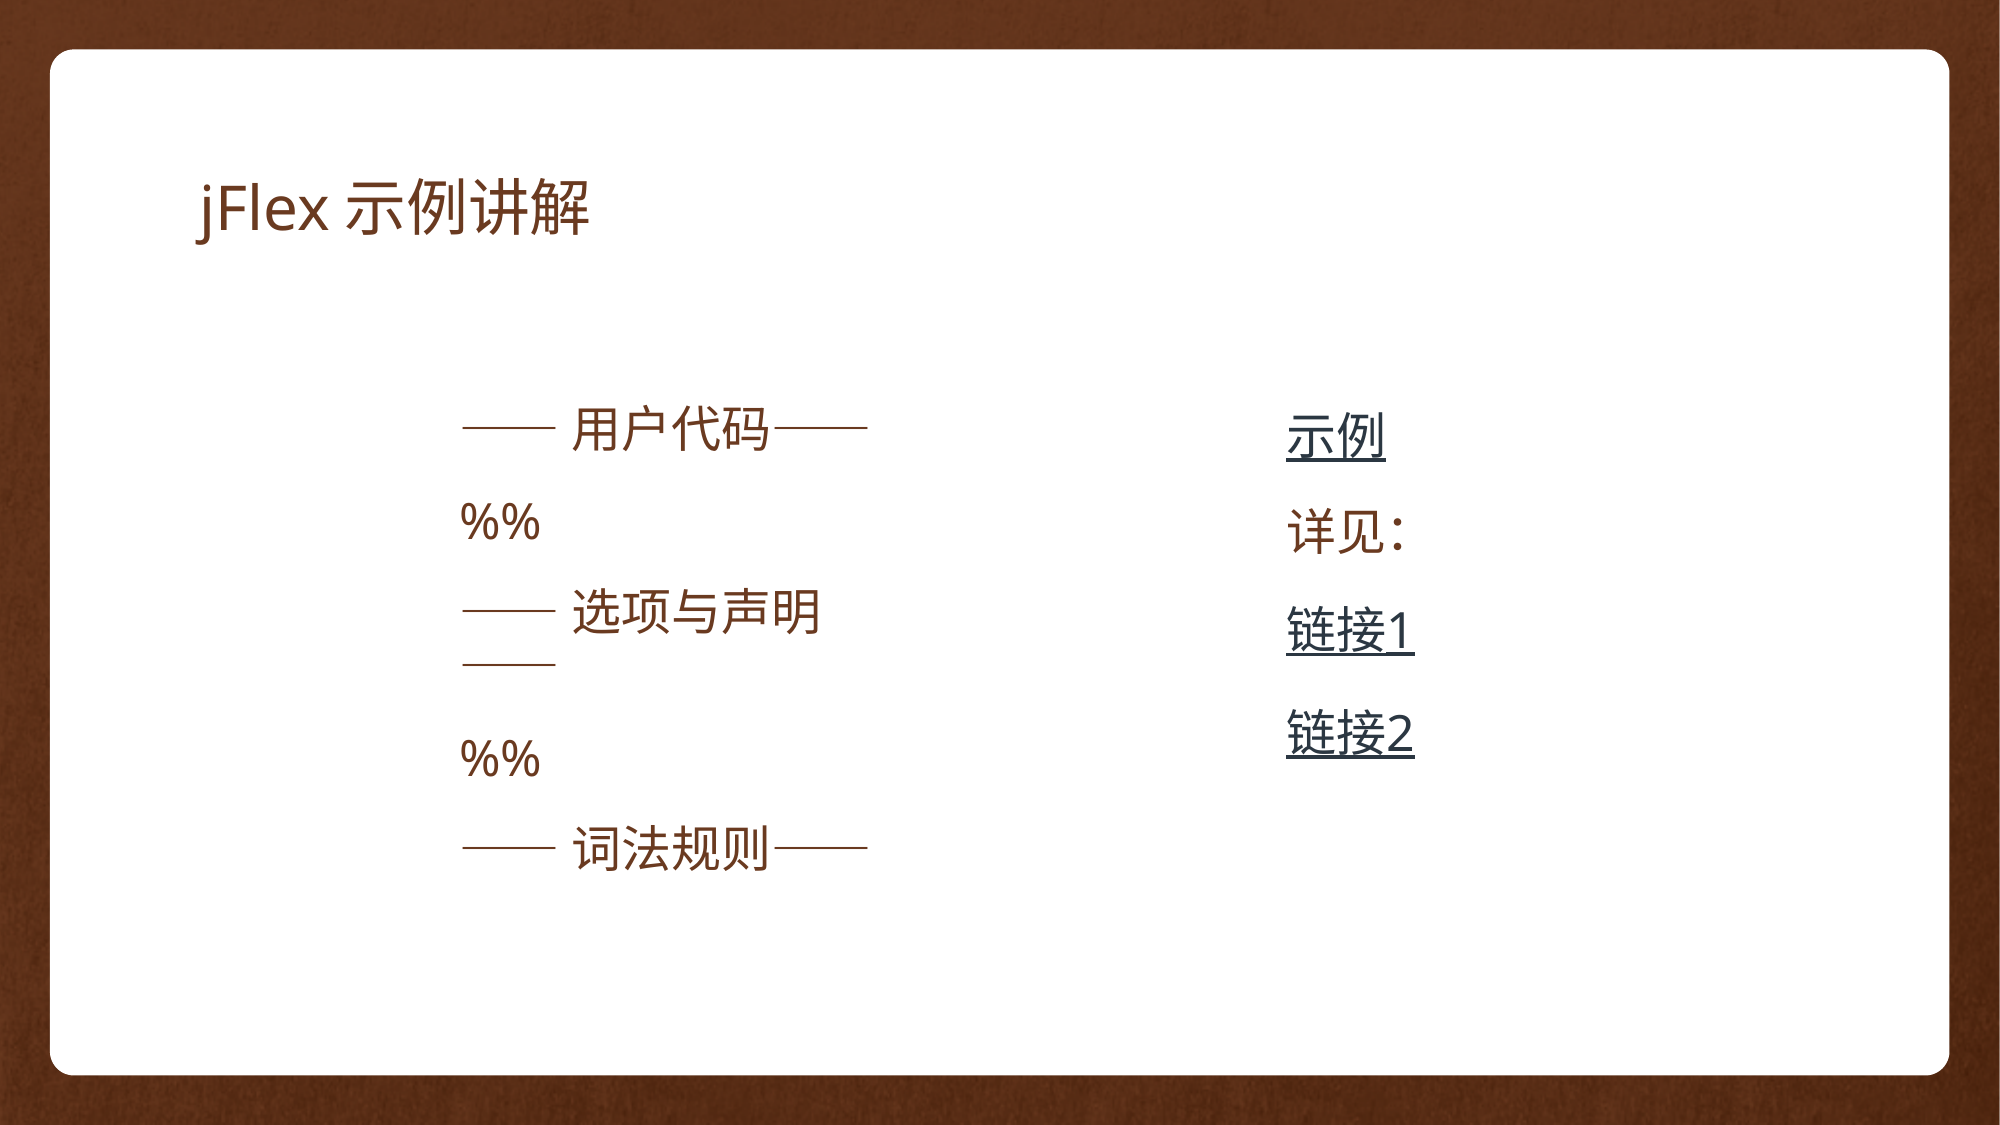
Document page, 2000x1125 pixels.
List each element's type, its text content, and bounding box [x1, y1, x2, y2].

text_box ——用户代码—— %% ——选项与声明—— %% ——词法规则—— [444, 397, 918, 846]
title jFlex示例讲解 [184, 160, 858, 251]
text_box 示例 详见： 链接1 链接2 [1271, 397, 1508, 752]
